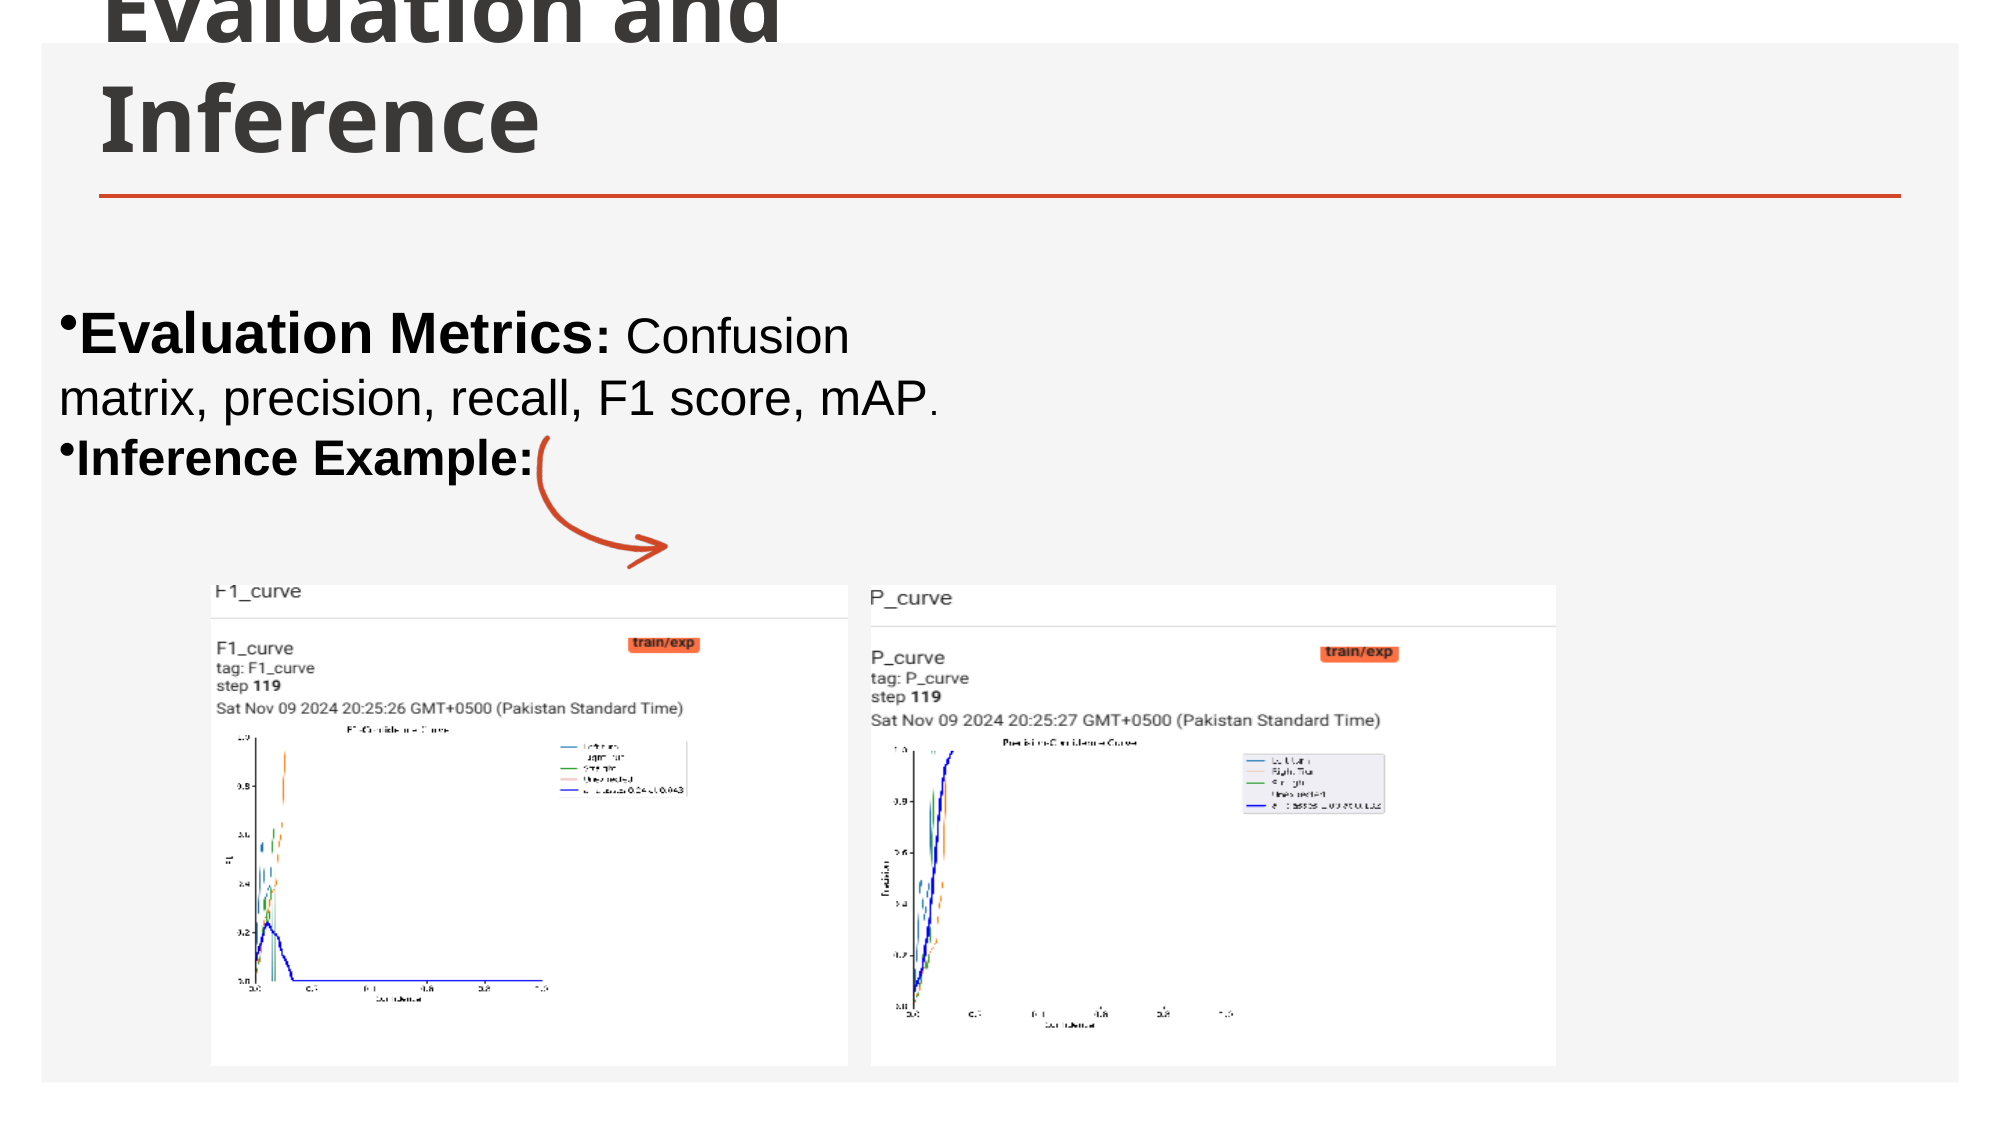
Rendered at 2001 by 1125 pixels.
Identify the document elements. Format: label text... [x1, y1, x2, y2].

picture [210, 585, 848, 1066]
picture [871, 585, 1556, 1066]
title Evaluation and Inference [85, 73, 1214, 179]
picture [516, 426, 675, 583]
text_box Evaluation Metrics: Confusion matrix, precision, recall, F1 score, mAP. Inference Example: [43, 217, 1015, 538]
